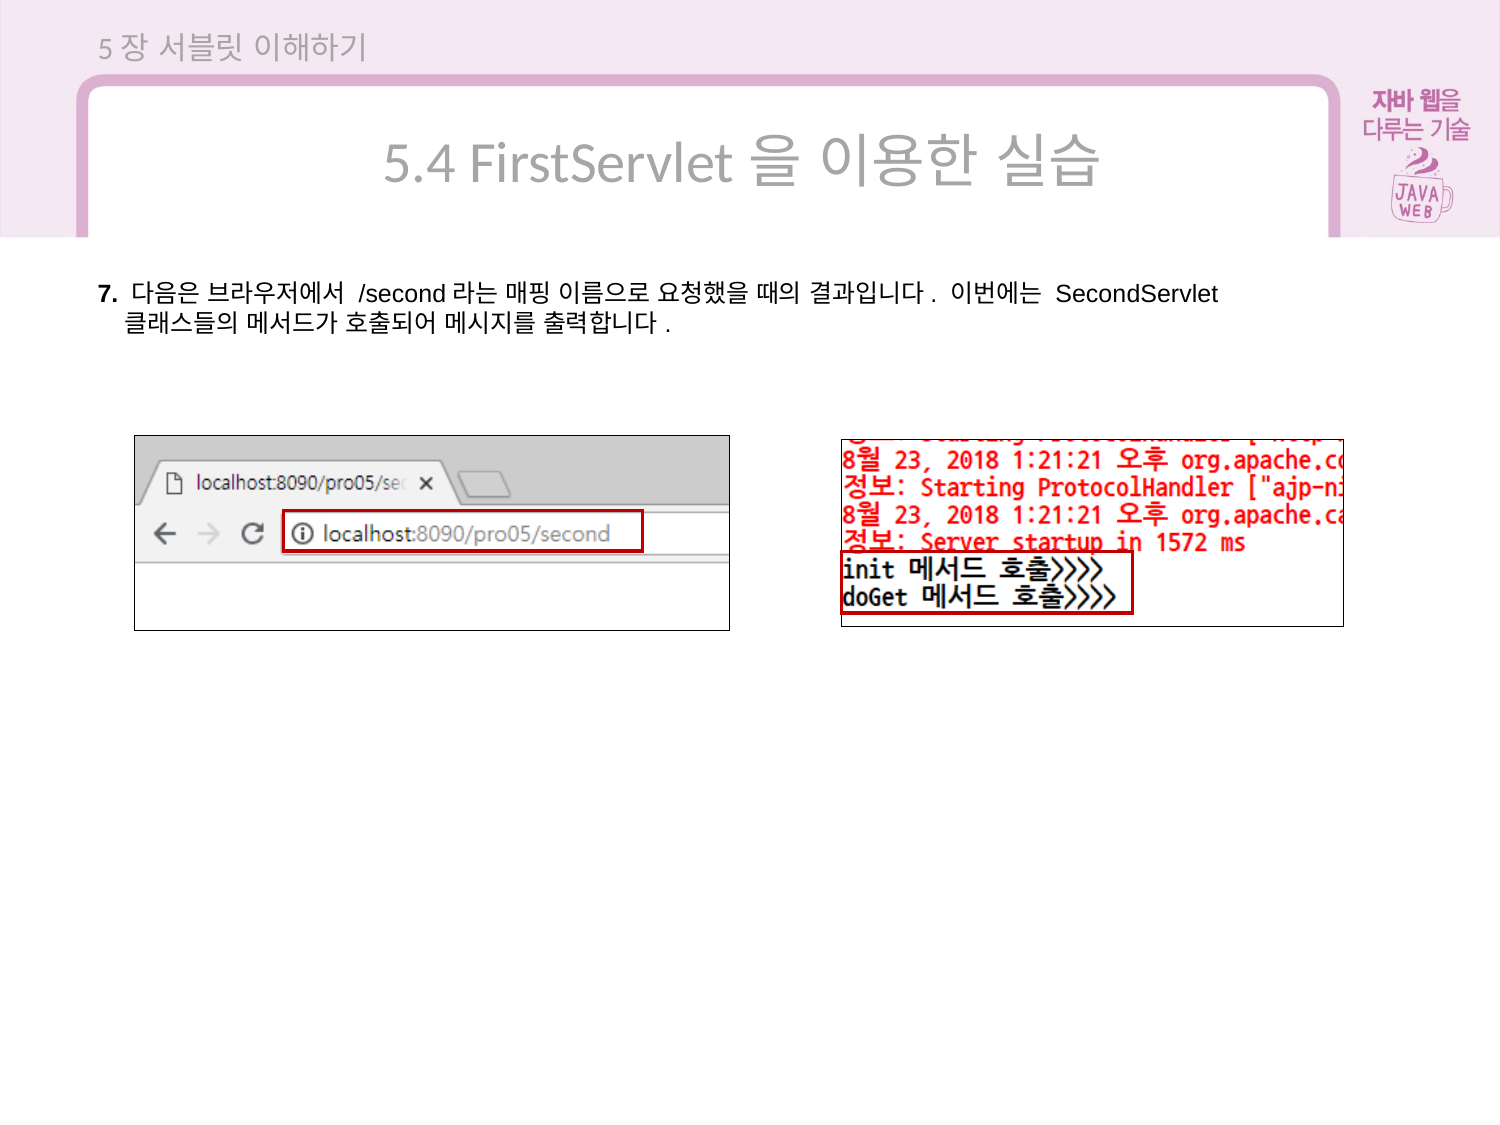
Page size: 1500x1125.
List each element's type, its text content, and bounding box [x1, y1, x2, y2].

picture [0, 0, 1500, 1125]
text_box 7. 다음은 브라우저에서 /second라는 매핑 이름으로 요청했을 때의 결과입니다. 이번에는 SecondServlet 클래스들의 메서드가 호출되어 메시지를 출력합니다. [82, 270, 1404, 346]
text_box 5.4 FirstServlet을 이용한 실습 [217, 117, 1268, 202]
text_box 5장 서블릿 이해하기 [82, 0, 1133, 74]
